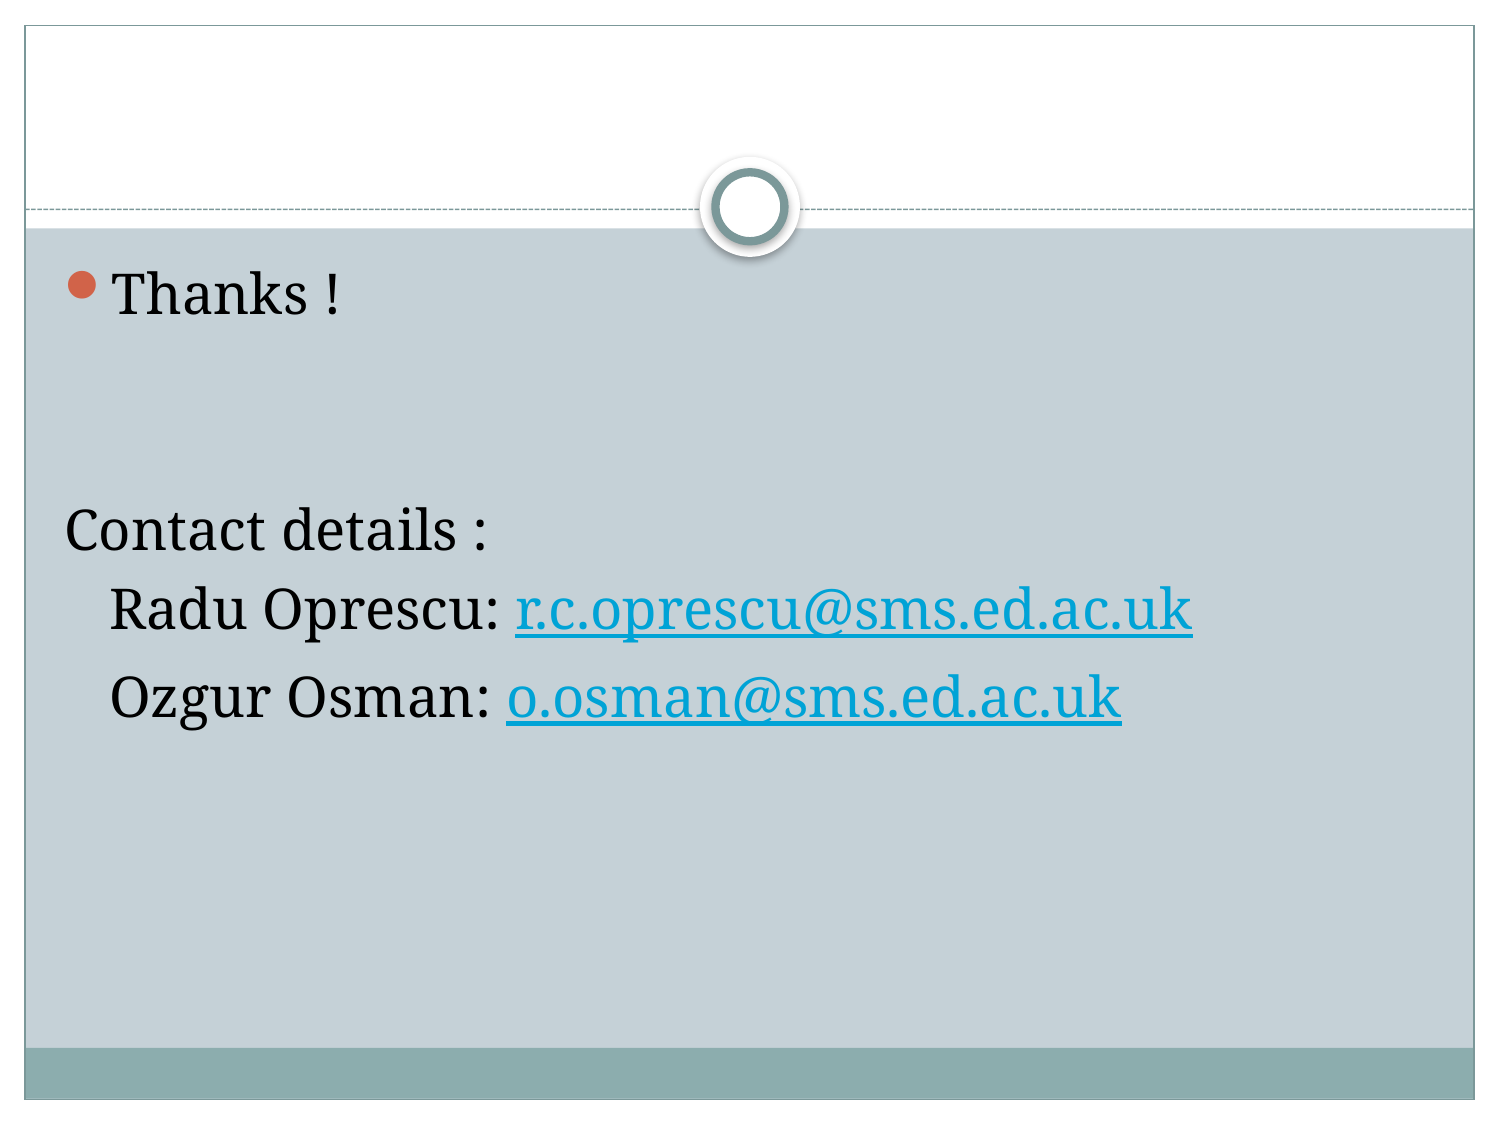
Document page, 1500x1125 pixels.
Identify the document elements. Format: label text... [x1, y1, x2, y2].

list Thanks ! Contact details : Radu Oprescu: r.c.oprescu@sms.ed.ac.uk Ozgur Osman: o.osman@sms.ed.ac.uk [49, 250, 1445, 1001]
